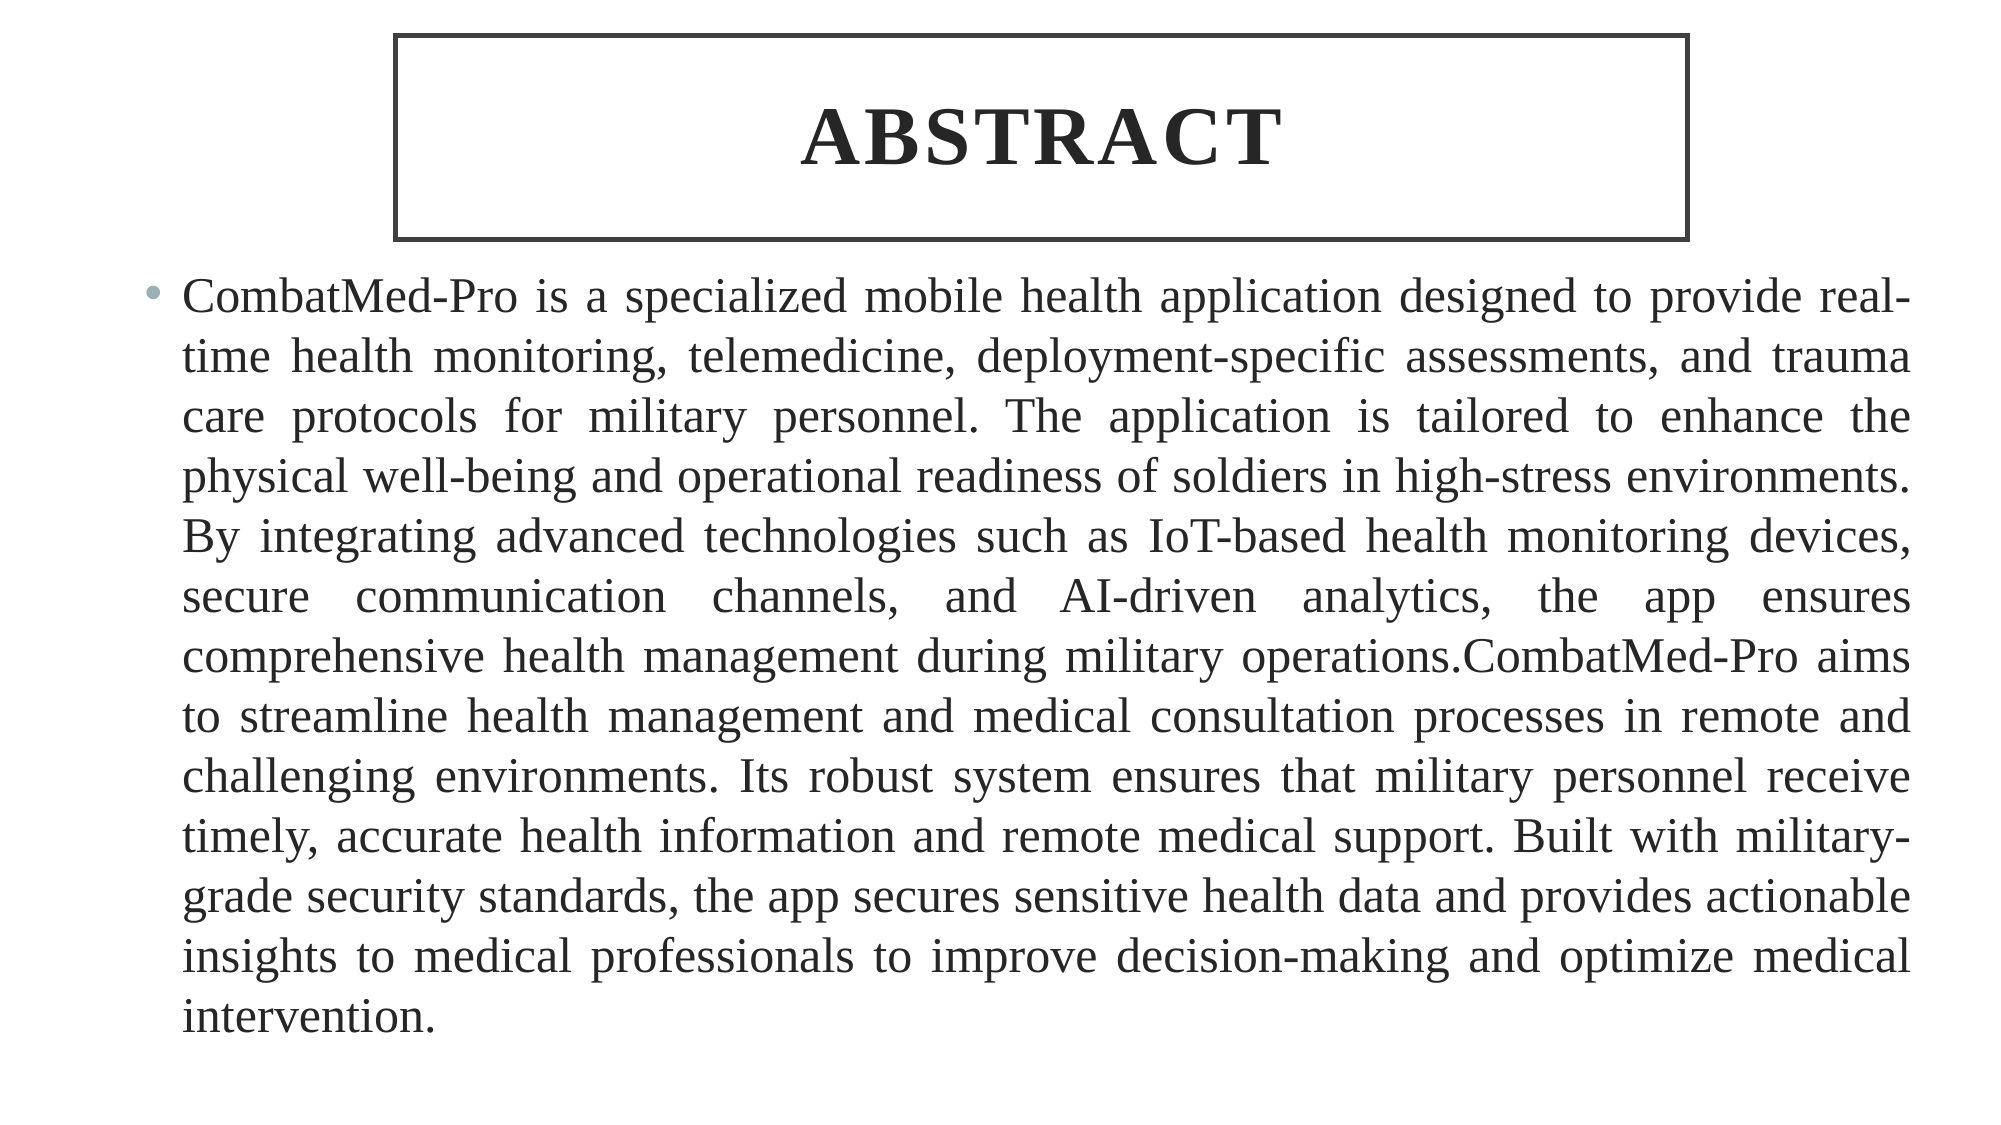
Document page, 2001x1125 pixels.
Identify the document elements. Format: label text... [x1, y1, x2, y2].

list CombatMed-Pro is a specialized mobile health application designed to provide real-time health monitoring, telemedicine, deployment-specific assessments, and trauma care protocols for military personnel. The application is tailored to enhance the physical well-being and operational readiness of soldiers in high-stress environments. By integrating advanced technologies such as IoT-based health monitoring devices, secure communication channels, and AI-driven analytics, the app ensures comprehensive health management during military operations.CombatMed-Pro aims to streamline health management and medical consultation processes in remote and challenging environments. Its robust system ensures that military personnel receive timely, accurate health information and remote medical support. Built with military-grade security standards, the app secures sensitive health data and provides actionable insights to medical professionals to improve decision-making and optimize medical intervention. [129, 254, 1929, 1063]
title ABSTRACT [393, 33, 1690, 242]
